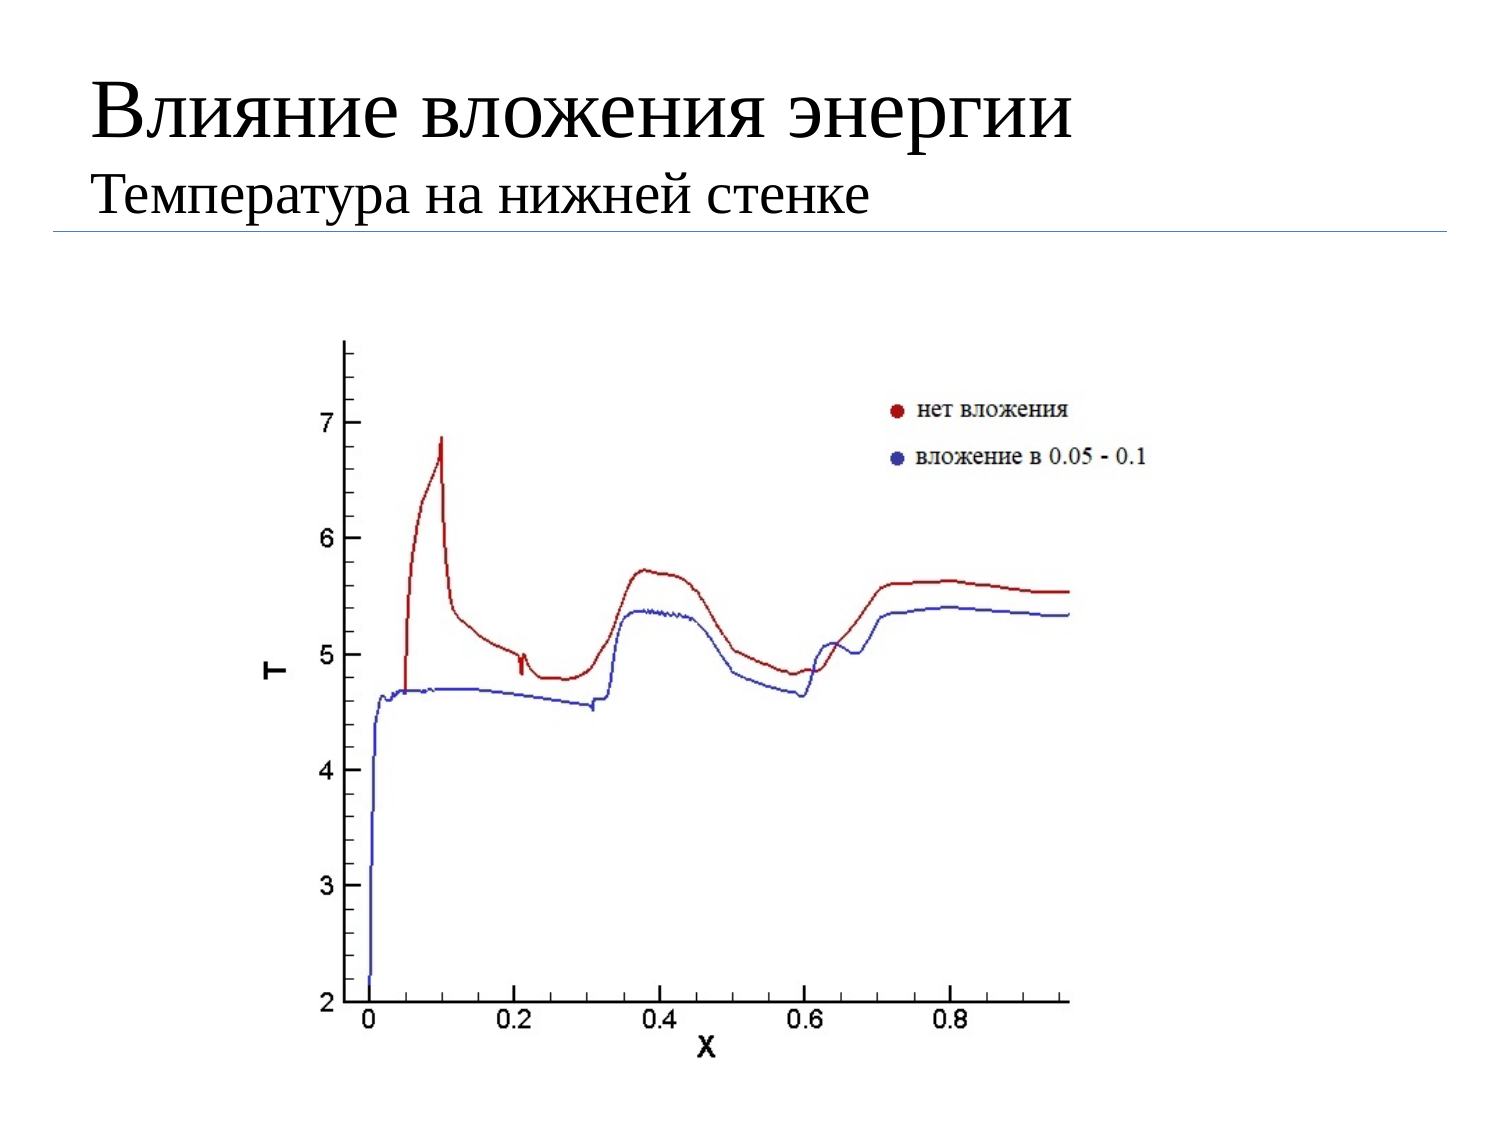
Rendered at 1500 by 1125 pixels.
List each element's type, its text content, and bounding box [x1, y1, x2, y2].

title Влияние вложения энергии Температура на нижней стенке [75, 45, 1425, 231]
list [218, 241, 1188, 1098]
